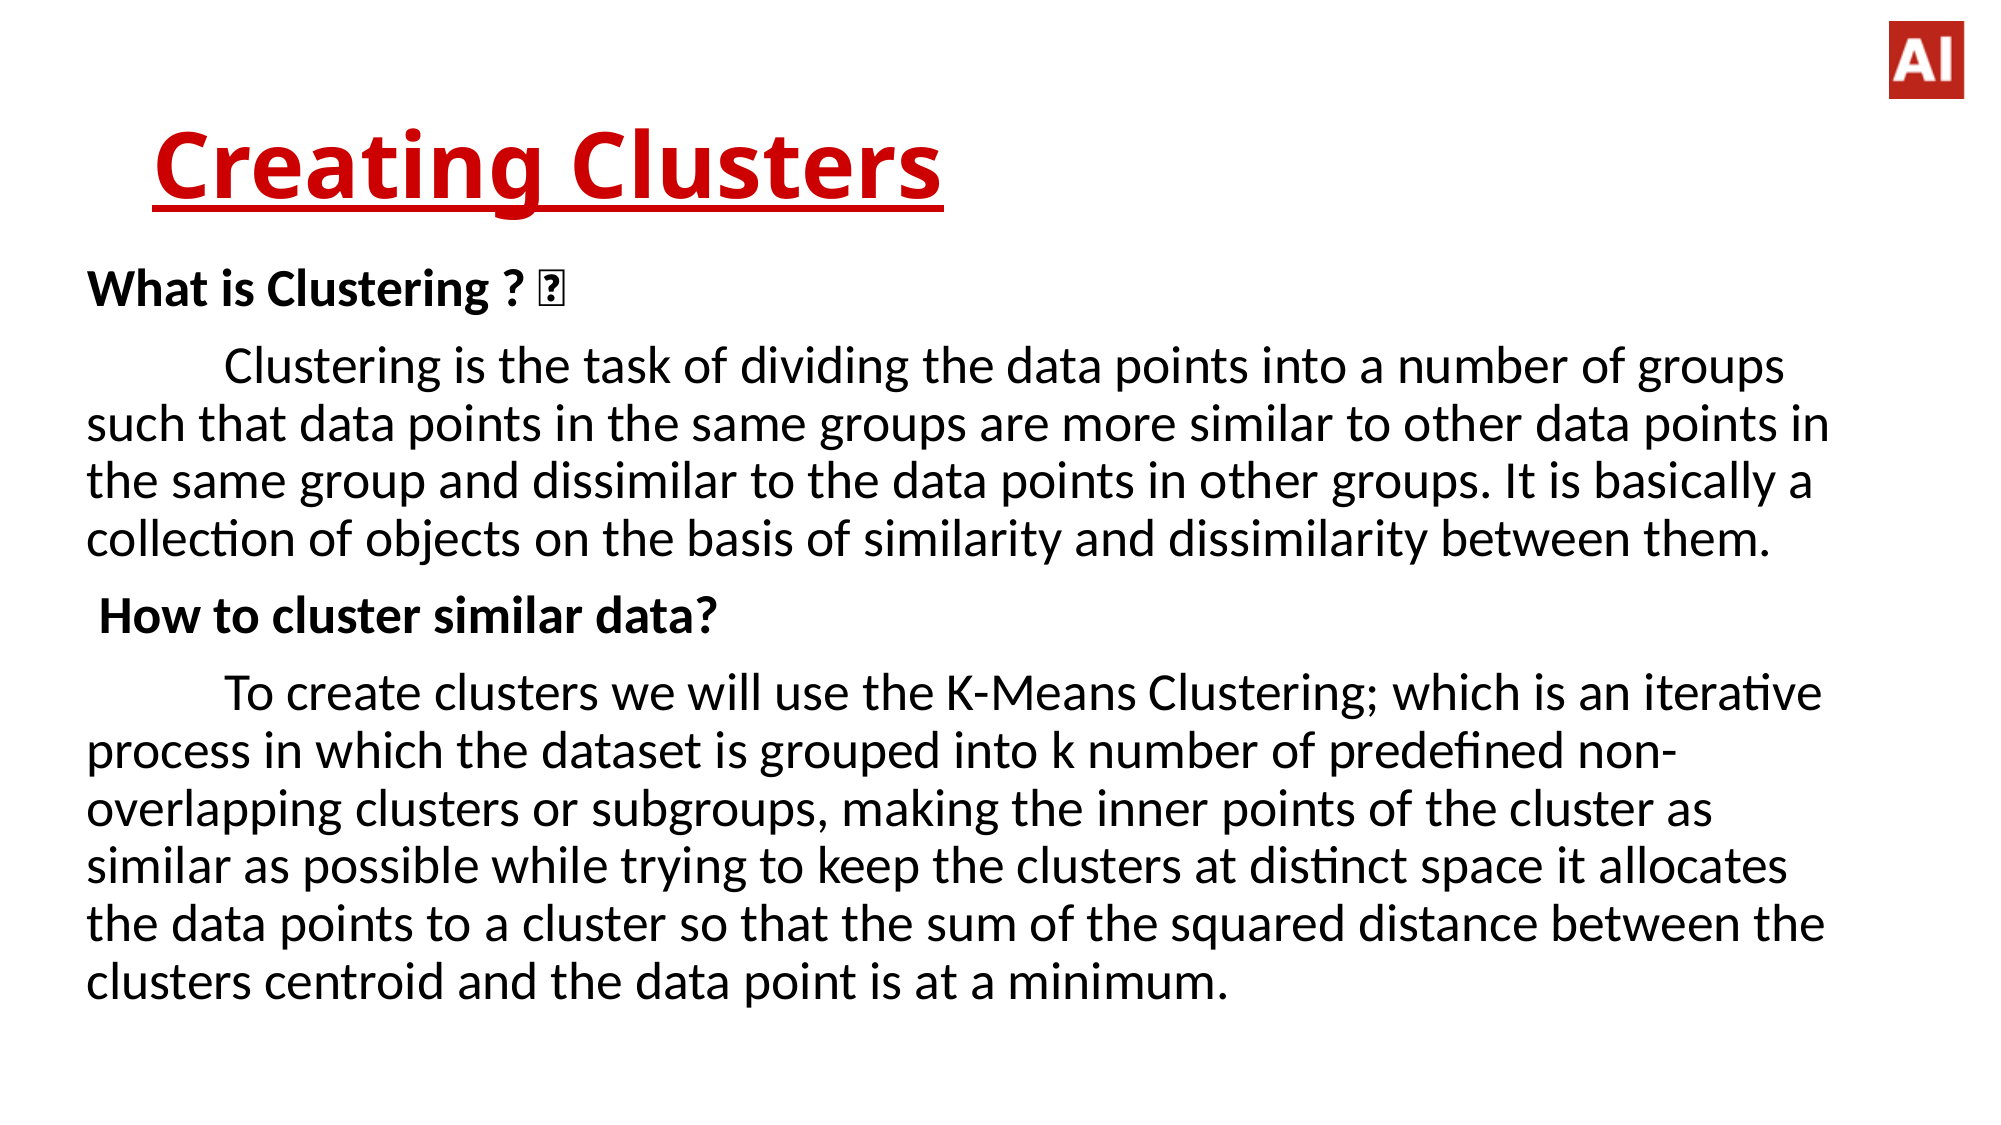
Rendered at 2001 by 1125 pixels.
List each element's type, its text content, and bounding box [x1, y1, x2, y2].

picture [1889, 21, 1966, 99]
list What is Clustering ? 🤔 Clustering is the task of dividing the data points into a number of groups such that data points in the same groups are more similar to other data points in the same group and dissimilar to the data points in other groups. It is basically a collection of objects on the basis of similarity and dissimilarity between them. How to cluster similar data? To create clusters we will use the K-Means Clustering; which is an iterative process in which the dataset is grouped into k number of predefined non-overlapping clusters or subgroups, making the inner points of the cluster as similar as possible while trying to keep the clusters at distinct space it allocates the data points to a cluster so that the sum of the squared distance between the clusters centroid and the data point is at a minimum. [71, 252, 1863, 1066]
title Creating Clusters [137, 59, 1863, 252]
